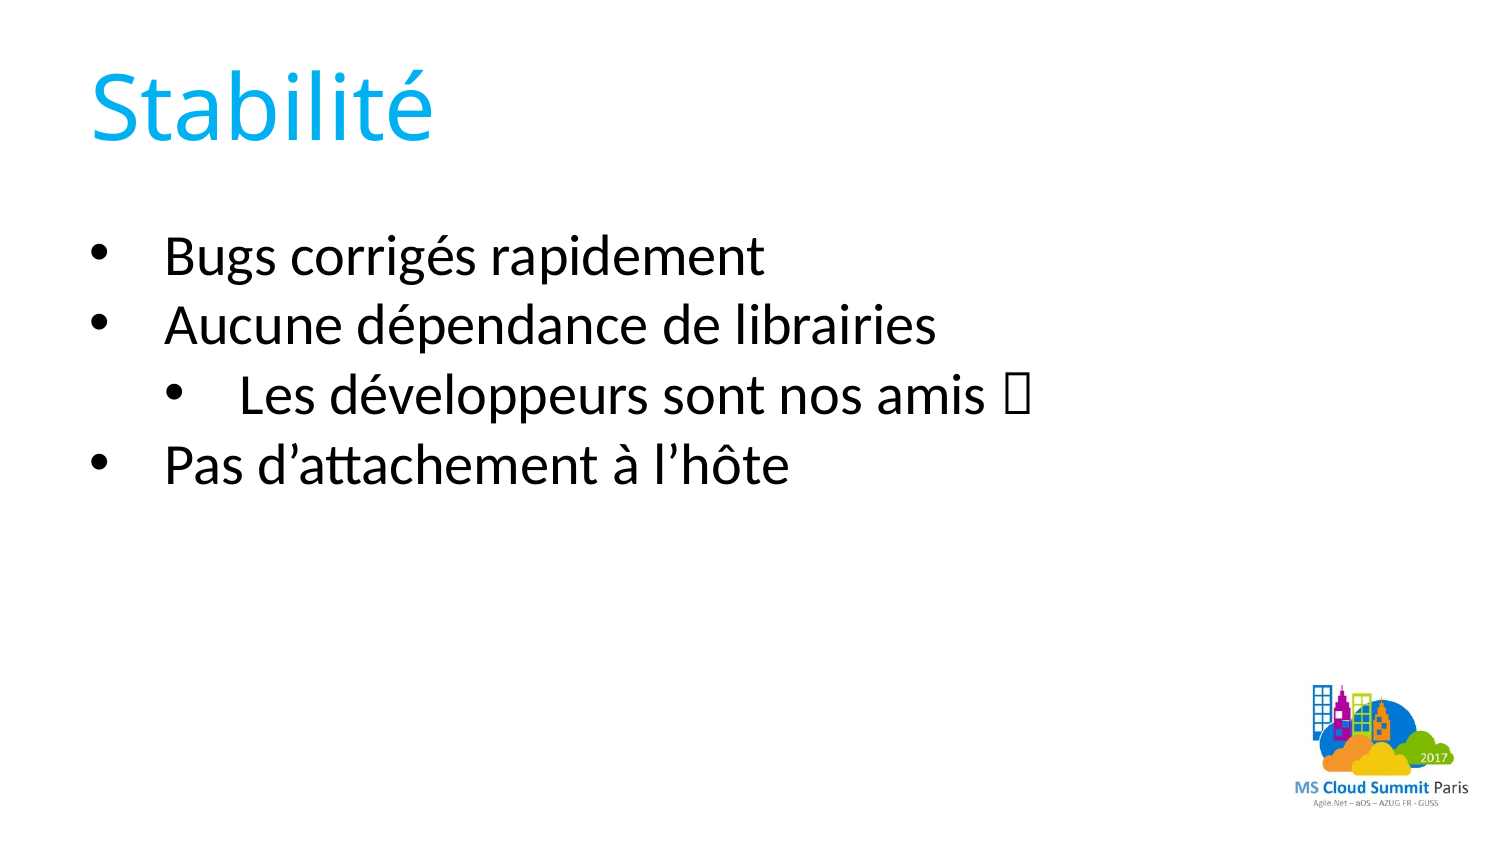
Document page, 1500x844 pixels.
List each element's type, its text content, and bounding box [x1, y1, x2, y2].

title Stabilité [75, 33, 1294, 175]
picture [1293, 662, 1471, 840]
text_box Bugs corrigés rapidement Aucune dépendance de librairies Les développeurs sont nos amis  Pas d’attachement à l’hôte [75, 209, 1235, 504]
